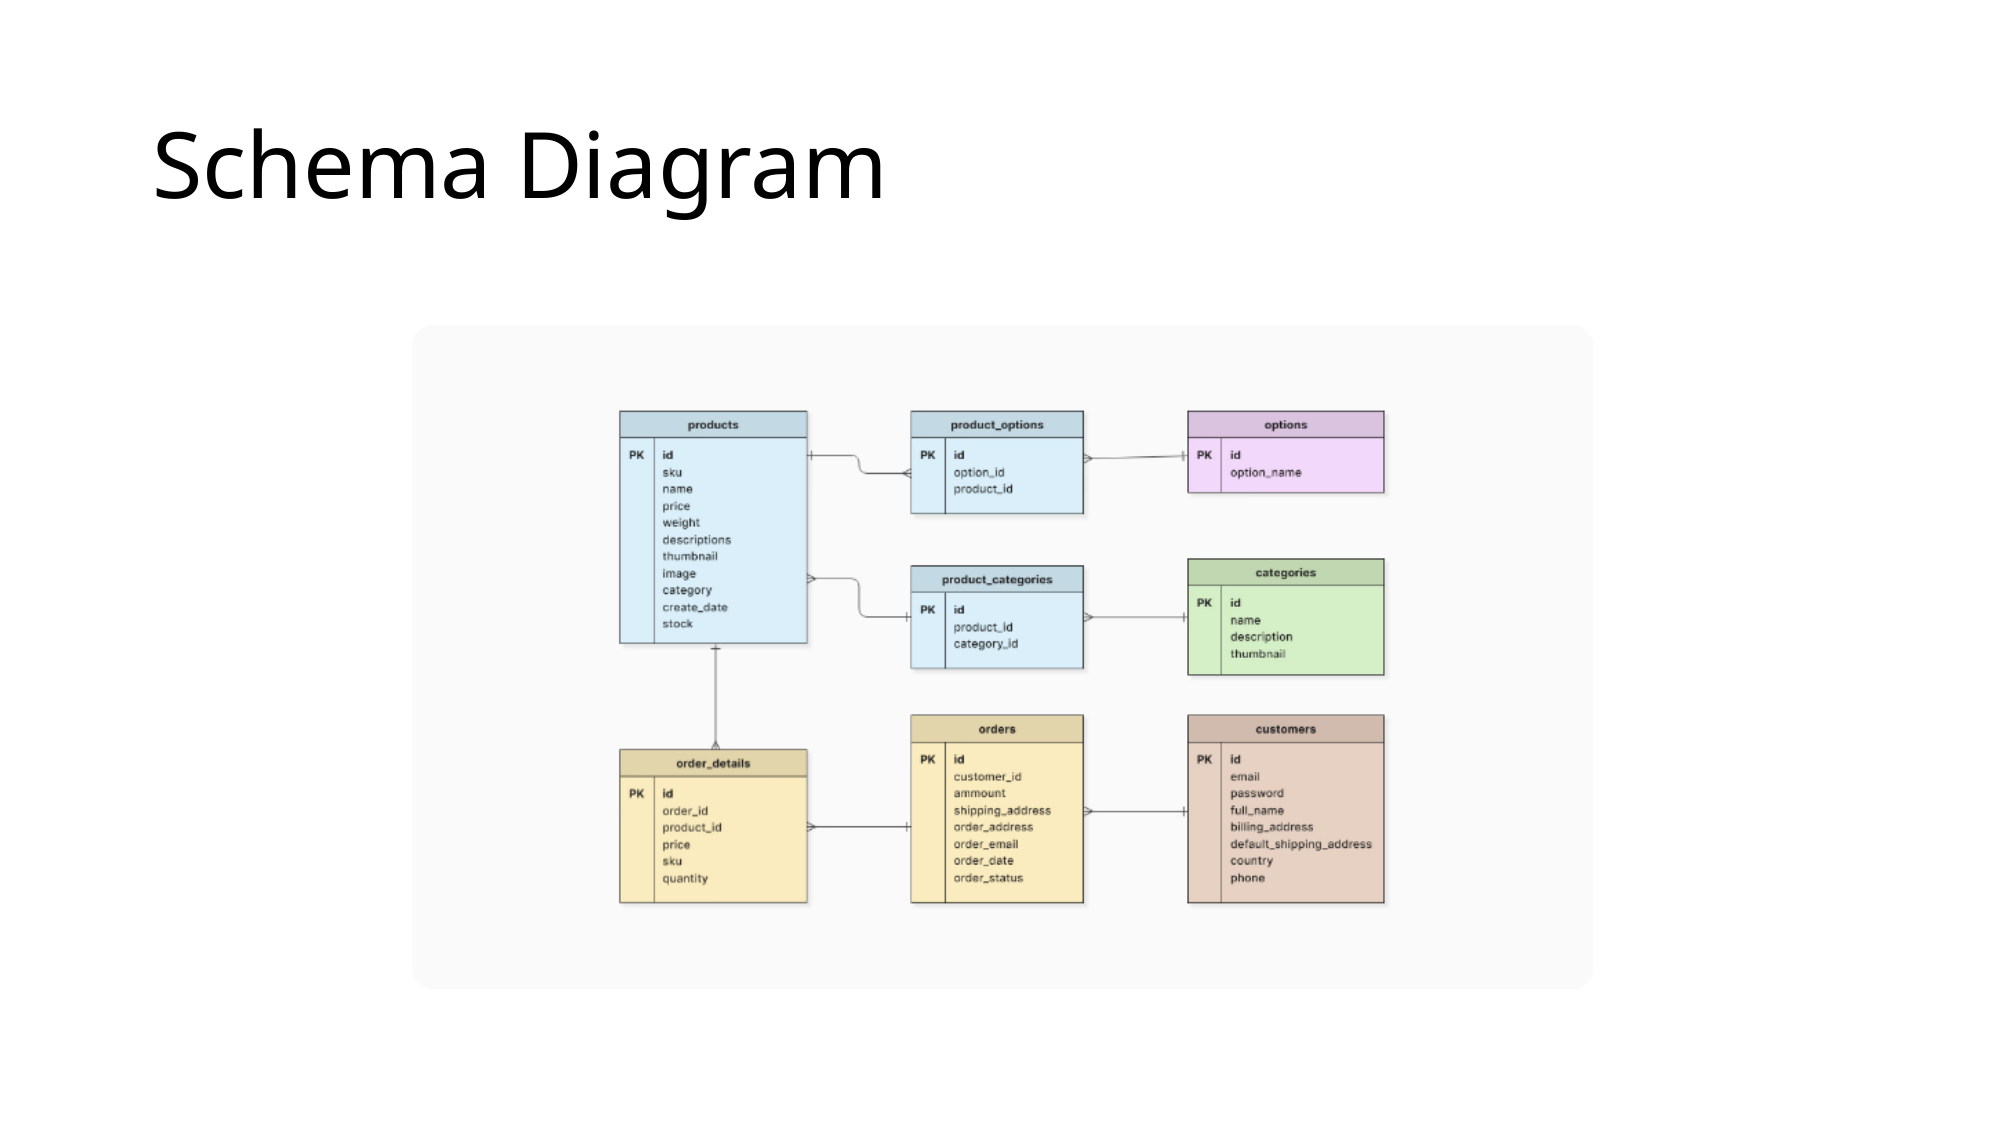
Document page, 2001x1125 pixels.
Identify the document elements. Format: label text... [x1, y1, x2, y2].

title Schema Diagram [137, 59, 1863, 278]
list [389, 299, 1611, 1014]
